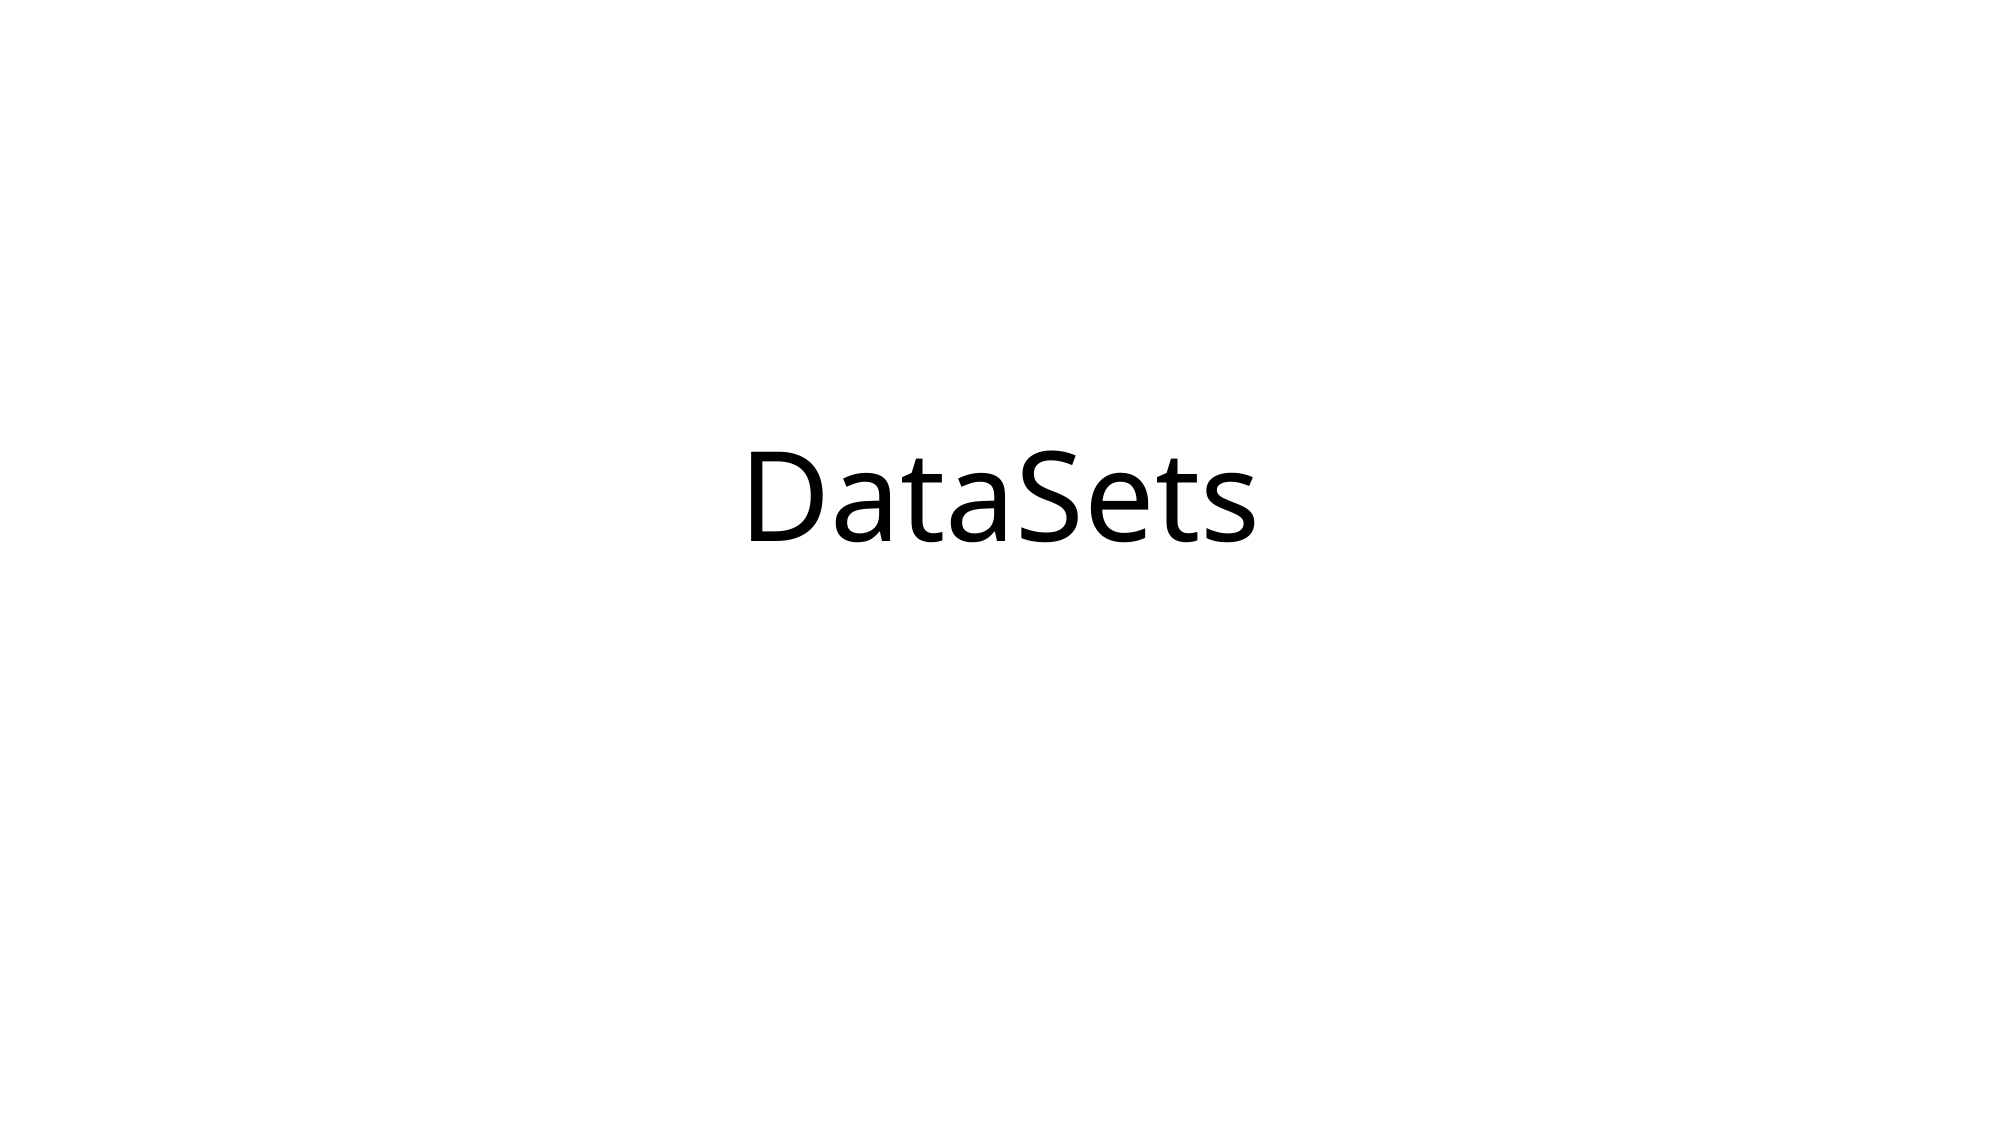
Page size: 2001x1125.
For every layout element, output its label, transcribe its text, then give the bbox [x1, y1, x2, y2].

title DataSets [249, 184, 1750, 576]
